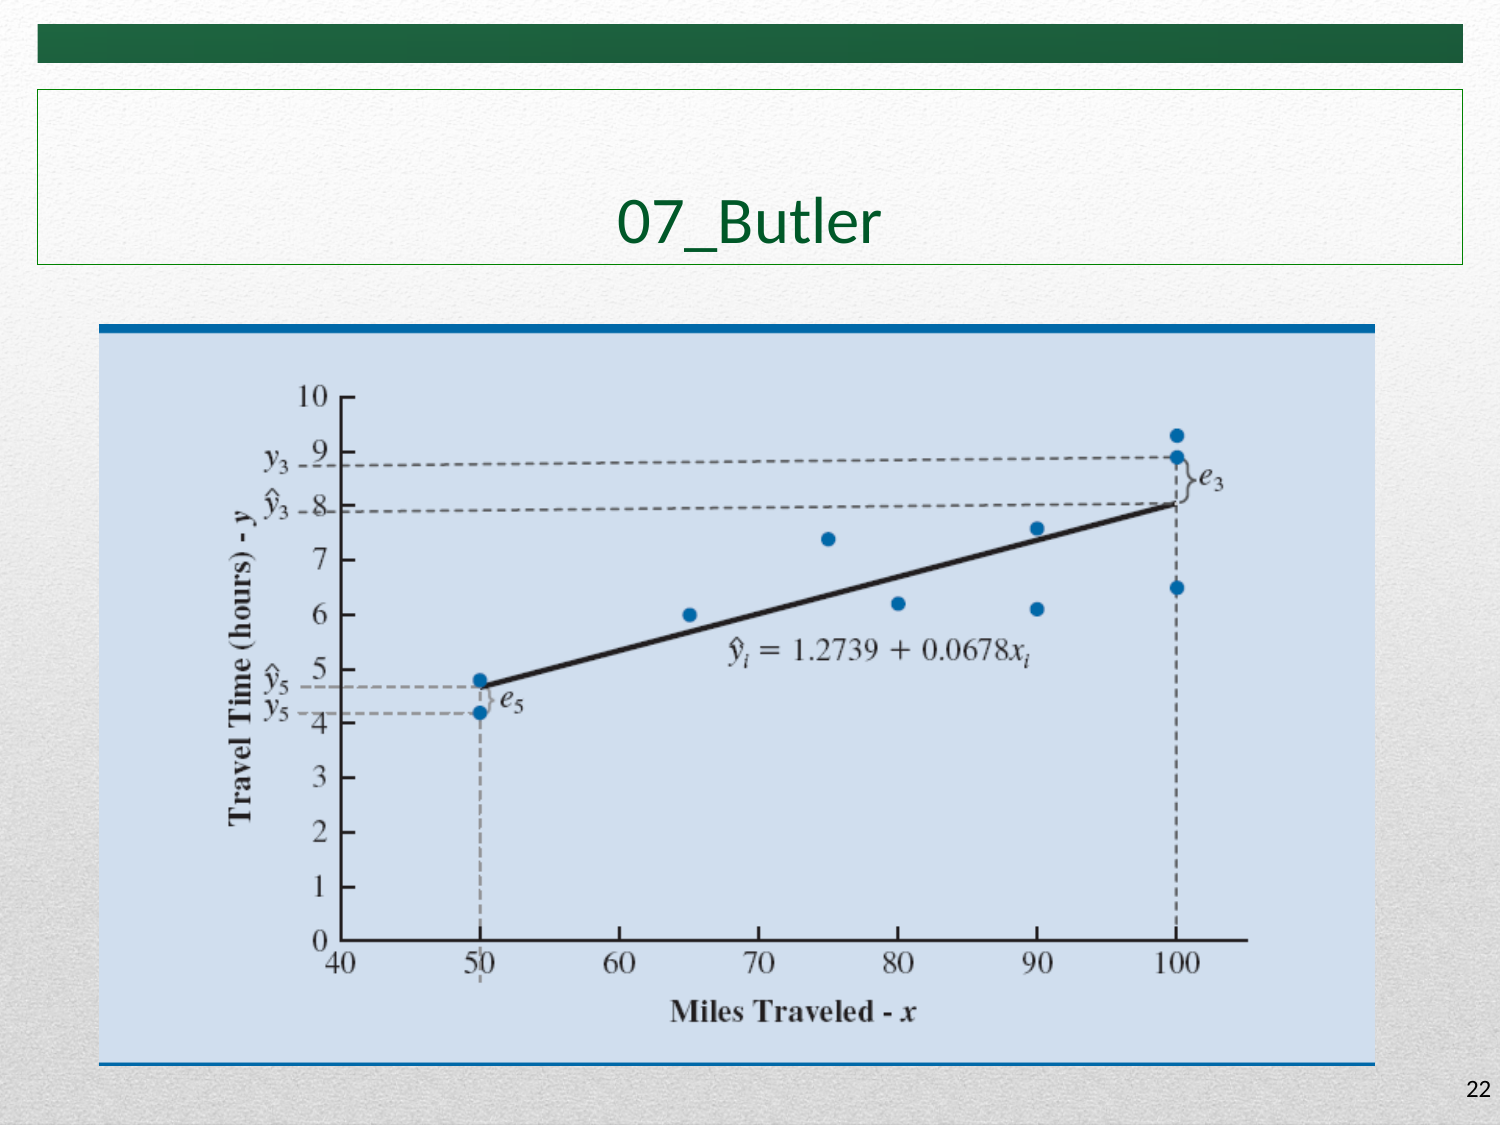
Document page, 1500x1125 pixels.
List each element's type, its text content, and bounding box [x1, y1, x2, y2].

picture [37, 24, 1463, 63]
picture [99, 324, 1376, 1067]
slide_number 22 [1381, 1065, 1500, 1125]
title 07_Butler [37, 89, 1463, 265]
